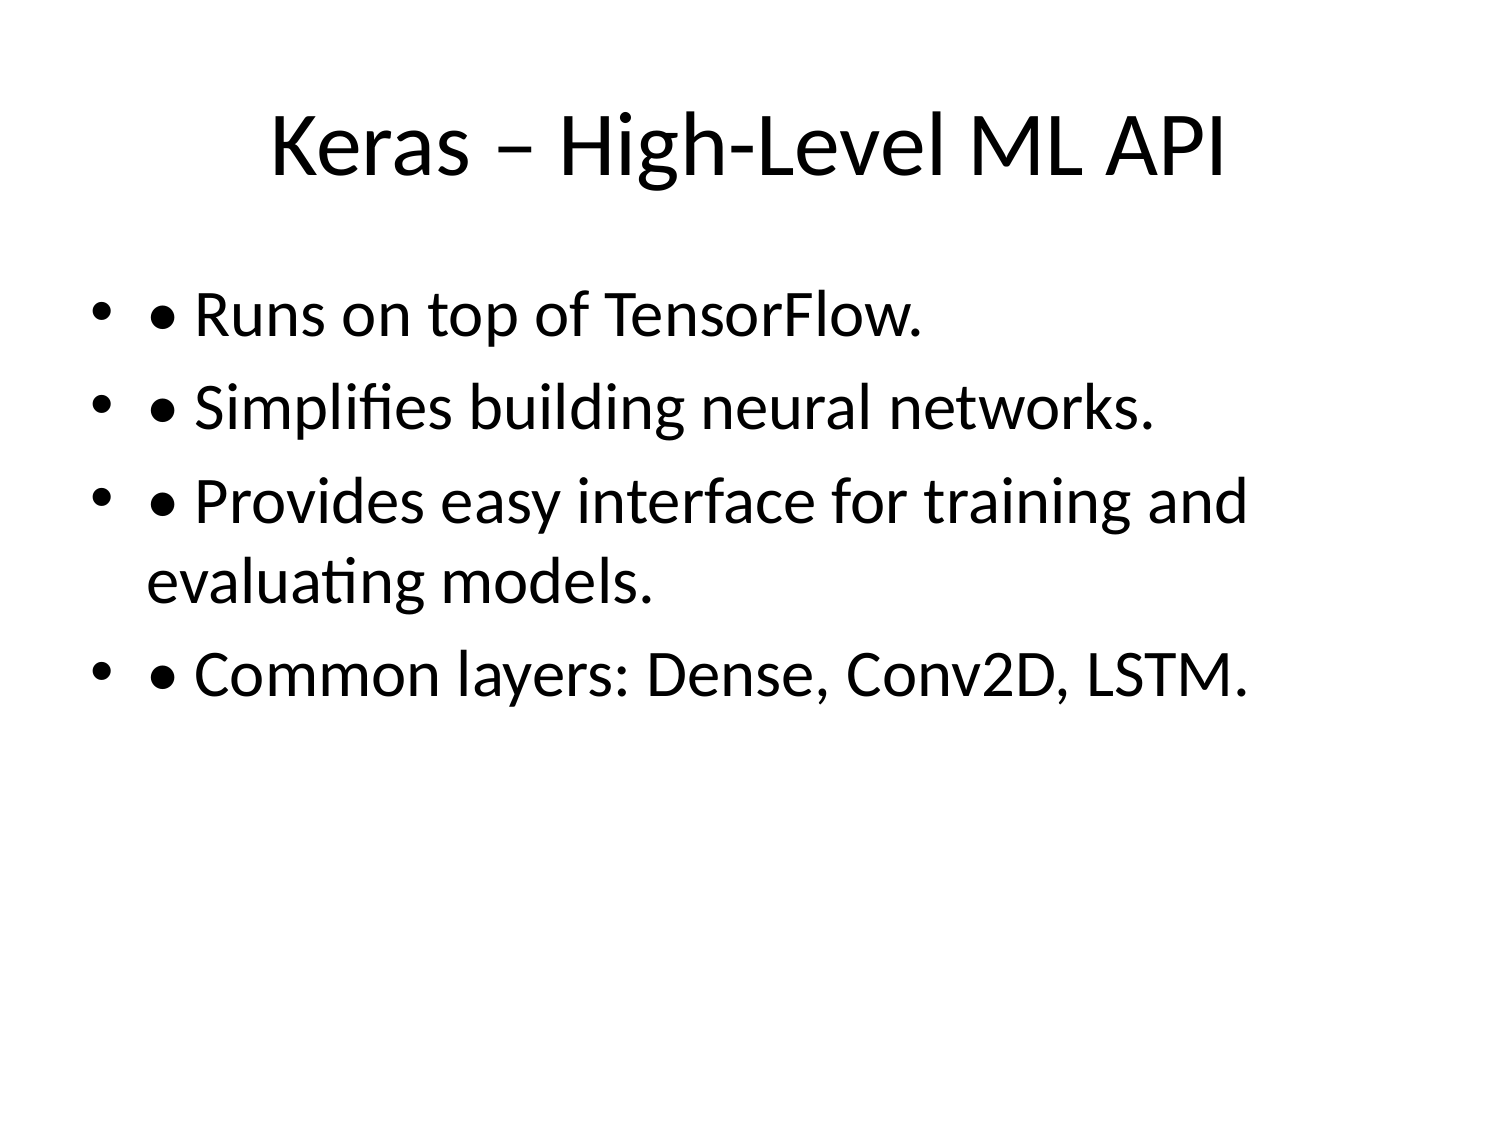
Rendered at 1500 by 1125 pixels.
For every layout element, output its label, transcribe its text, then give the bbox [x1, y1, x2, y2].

list • Runs on top of TensorFlow. • Simplifies building neural networks. • Provides easy interface for training and evaluating models. • Common layers: Dense, Conv2D, LSTM. [75, 262, 1425, 1005]
title Keras – High-Level ML API [75, 45, 1425, 233]
